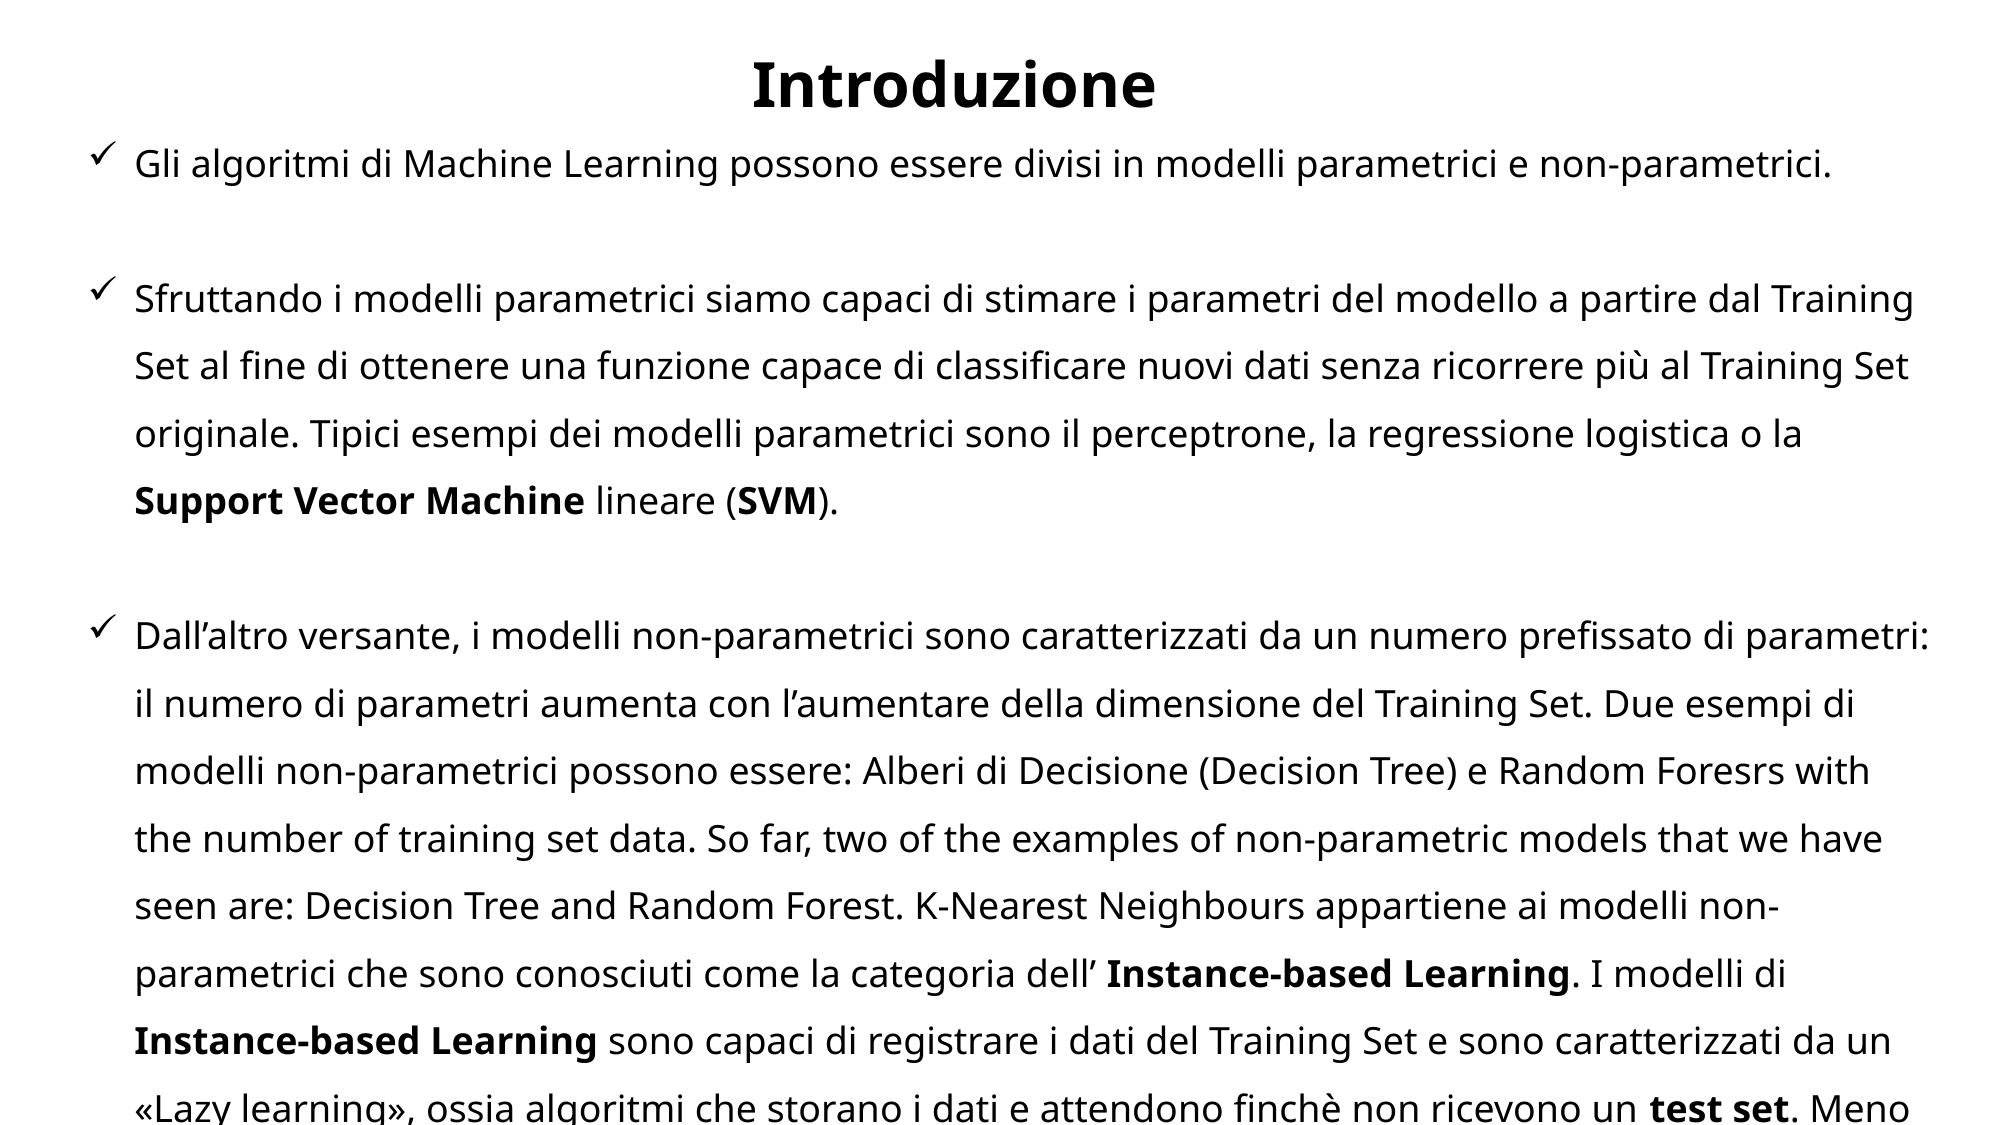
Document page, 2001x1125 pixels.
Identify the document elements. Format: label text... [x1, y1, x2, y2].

text_box Gli algoritmi di Machine Learning possono essere divisi in modelli parametrici e non-parametrici. Sfruttando i modelli parametrici siamo capaci di stimare i parametri del modello a partire dal Training Set al fine di ottenere una funzione capace di classificare nuovi dati senza ricorrere più al Training Set originale. Tipici esempi dei modelli parametrici sono il perceptrone, la regressione logistica o la Support Vector Machine lineare (SVM). Dall’altro versante, i modelli non-parametrici sono caratterizzati da un numero prefissato di parametri: il numero di parametri aumenta con l’aumentare della dimensione del Training Set. Due esempi di modelli non-parametrici possono essere: Alberi di Decisione (Decision Tree) e Random Foresrs with the number of training set data. So far, two of the examples of non-parametric models that we have seen are: Decision Tree and Random Forest. K-Nearest Neighbours appartiene ai modelli non-parametrici che sono conosciuti come la categoria dell’ Instance-based Learning. I modelli di Instance-based Learning sono capaci di registrare i dati del Training Set e sono caratterizzati da un «Lazy learning», ossia algoritmi che storano i dati e attendono finchè non ricevono un test set. Meno tempo in training, più tempo in predizione. [72, 109, 1953, 1125]
text_box Introduzione [737, 37, 1173, 109]
